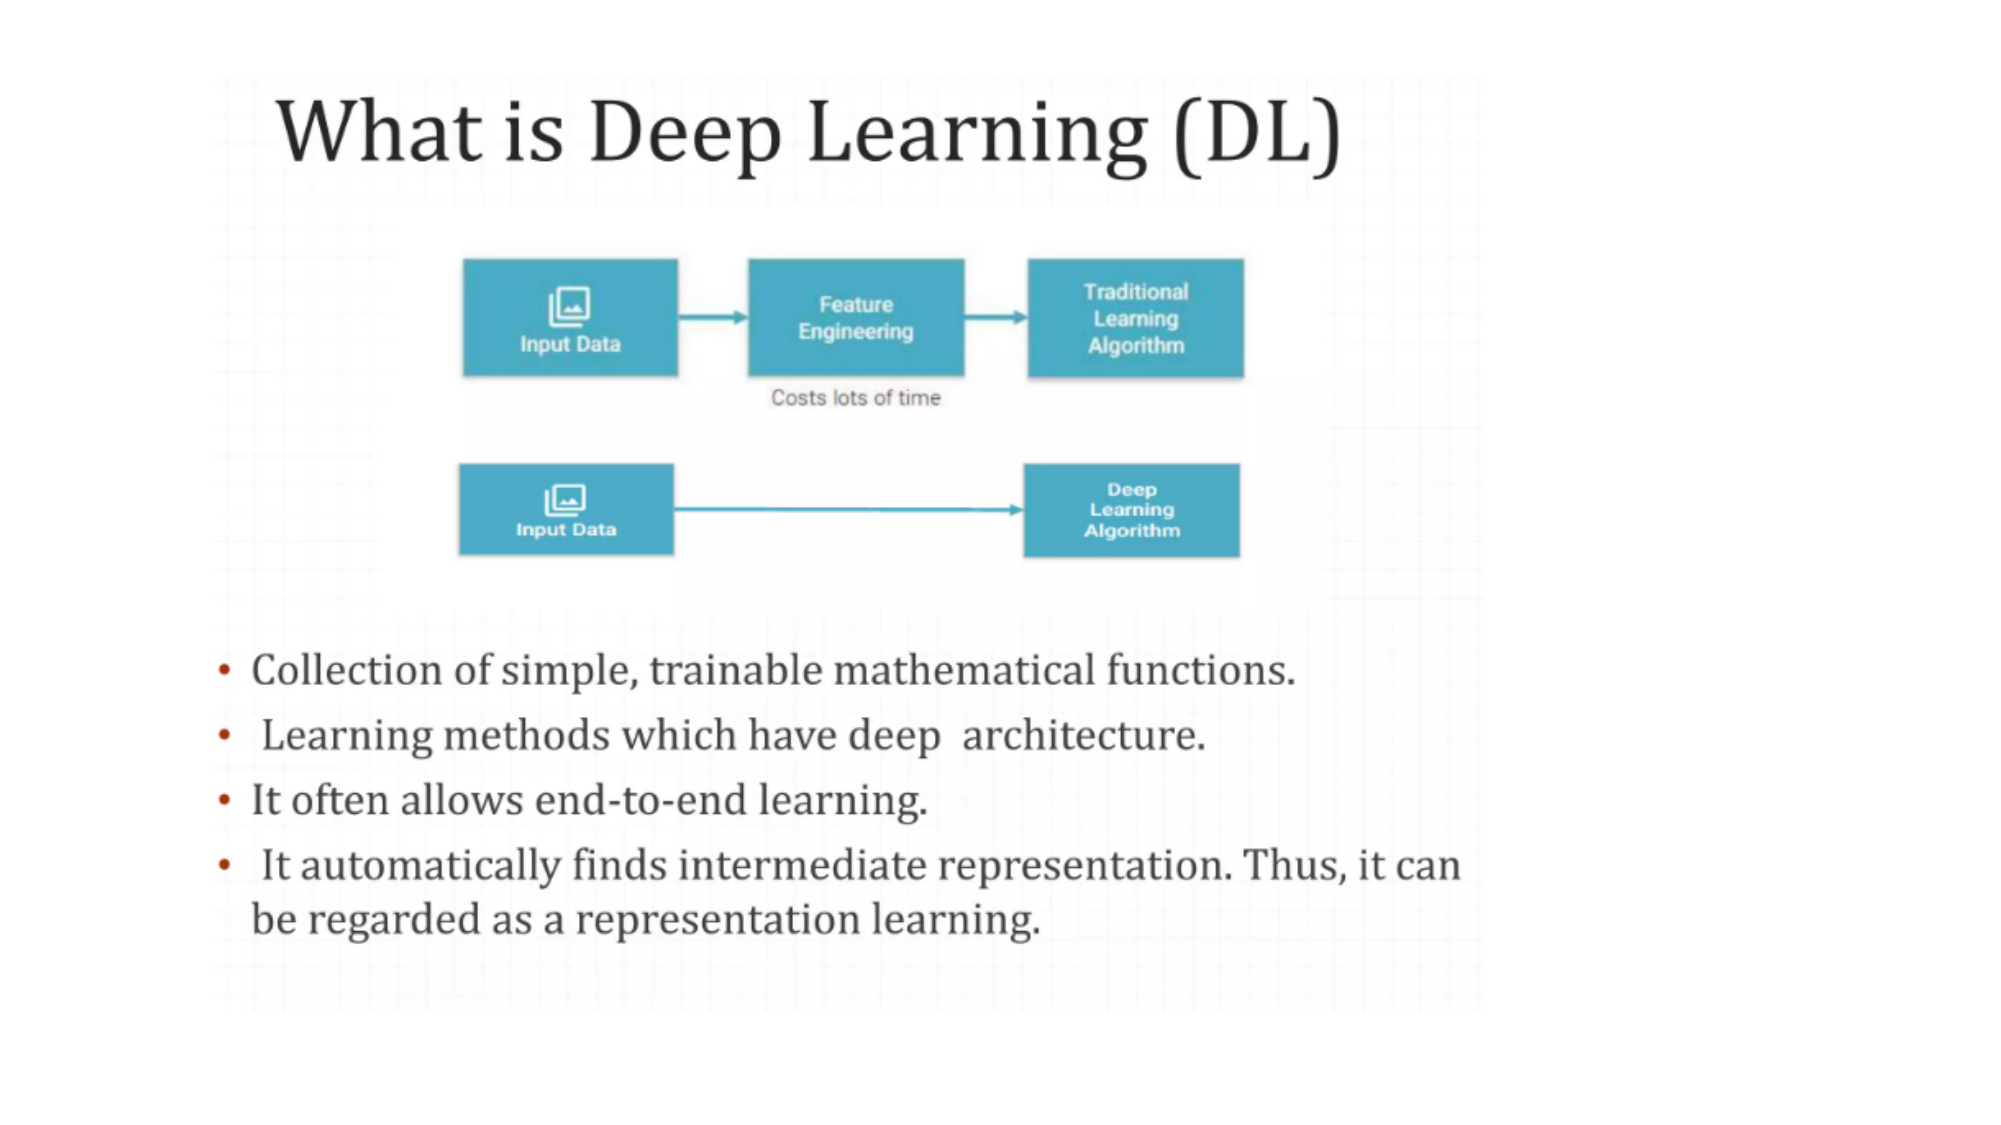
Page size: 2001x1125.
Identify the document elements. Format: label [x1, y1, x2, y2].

list [214, 78, 1485, 1013]
